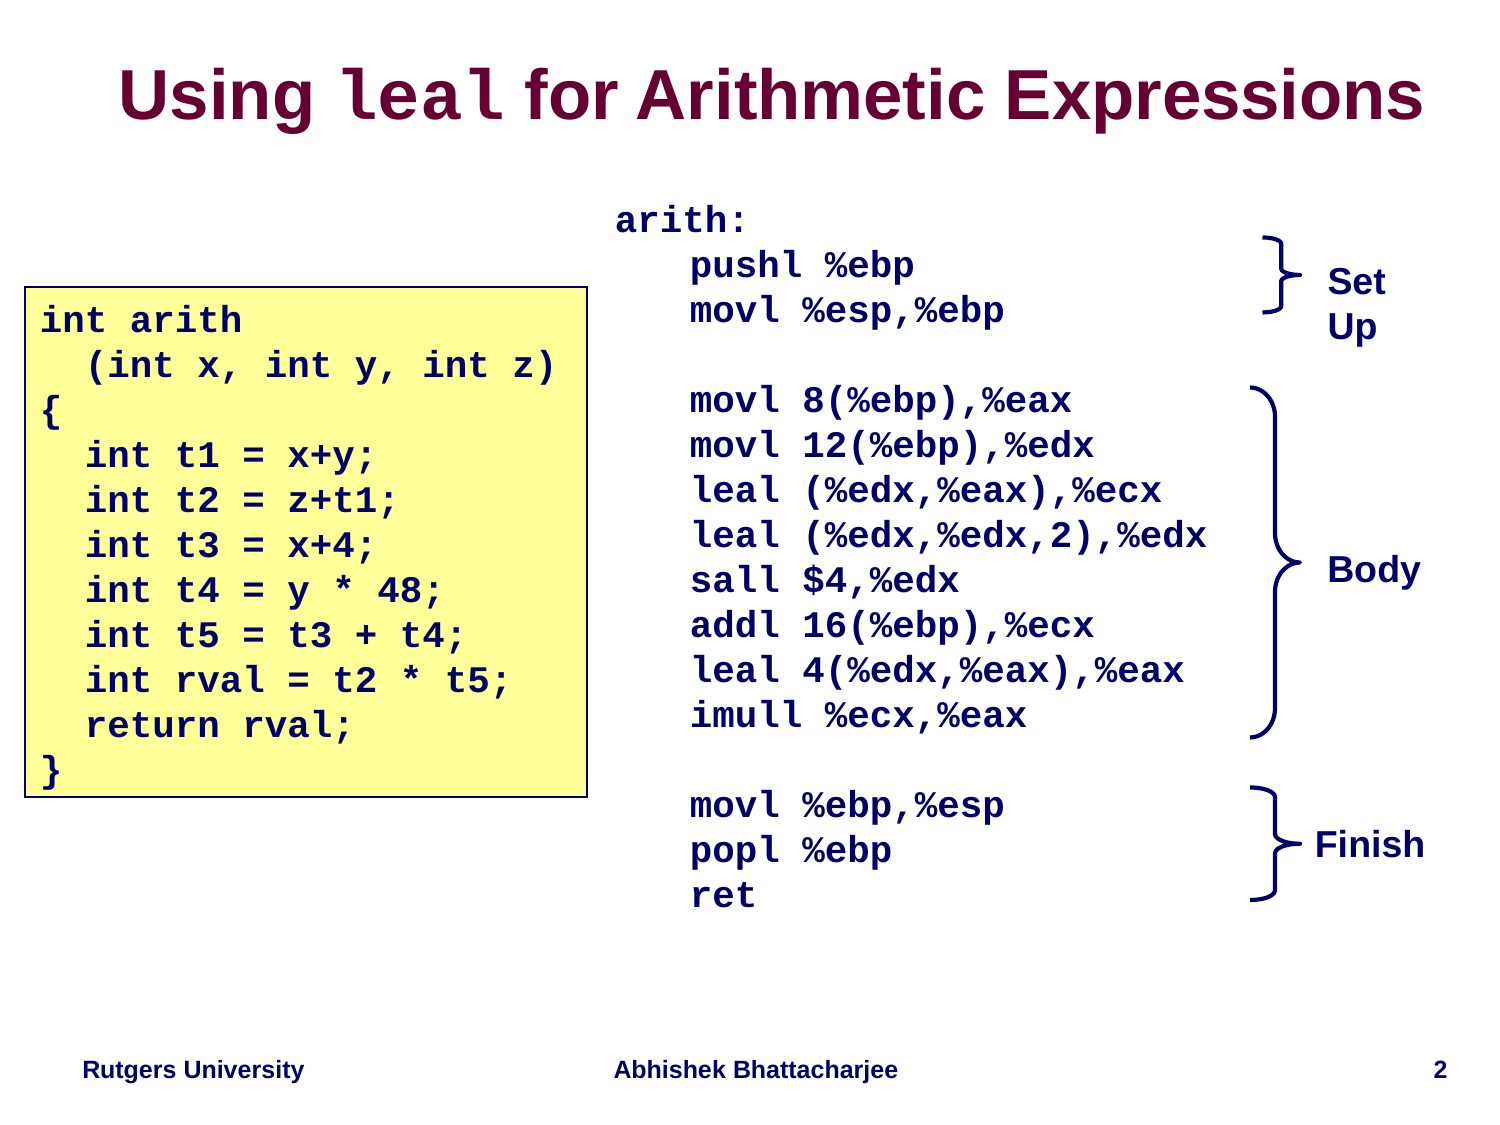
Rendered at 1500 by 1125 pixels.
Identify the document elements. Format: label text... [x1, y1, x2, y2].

text_box [1250, 787, 1300, 901]
text_box Body [1312, 537, 1437, 598]
title Using leal for Arithmetic Expressions [45, 49, 1500, 145]
text_box [1262, 237, 1300, 313]
text_box Finish [1300, 812, 1441, 873]
text_box arith: pushl %ebp movl %esp,%ebp movl 8(%ebp),%eax movl 12(%ebp),%edx leal (%edx,%eax),%ecx leal (%edx,%edx,2),%edx sall $4,%edx addl 16(%ebp),%ecx leal 4(%edx,%eax),%eax imull %ecx,%eax movl %ebp,%esp popl %ebp ret [599, 187, 1275, 922]
text_box [1250, 387, 1301, 738]
text_box int arith (int x, int y, int z) { int t1 = x+y; int t2 = z+t1; int t3 = x+4; int t4 = y * 48; int t5 = t3 + t4; int rval = t2 * t5; return rval; } [24, 287, 588, 797]
text_box Set Up [1312, 249, 1401, 355]
